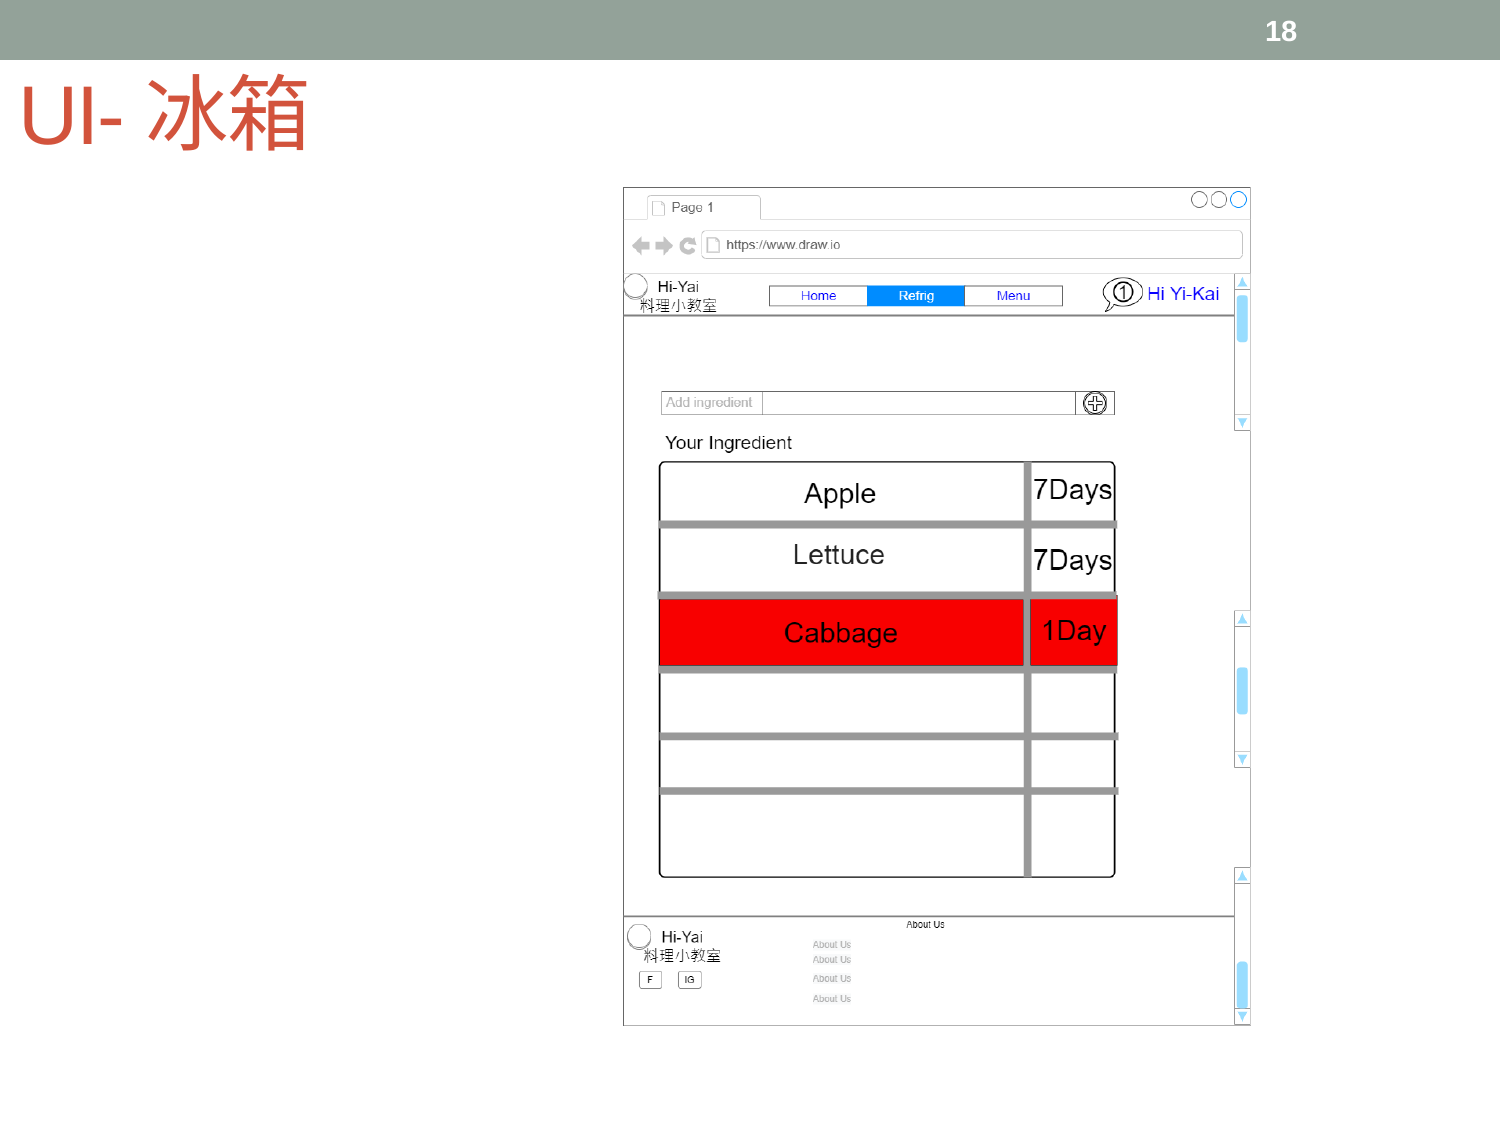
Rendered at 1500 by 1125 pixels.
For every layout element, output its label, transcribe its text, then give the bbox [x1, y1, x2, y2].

picture [621, 187, 1251, 1026]
slide_number 18 [1250, 3, 1425, 57]
title UI-冰箱 [4, 29, 1354, 193]
